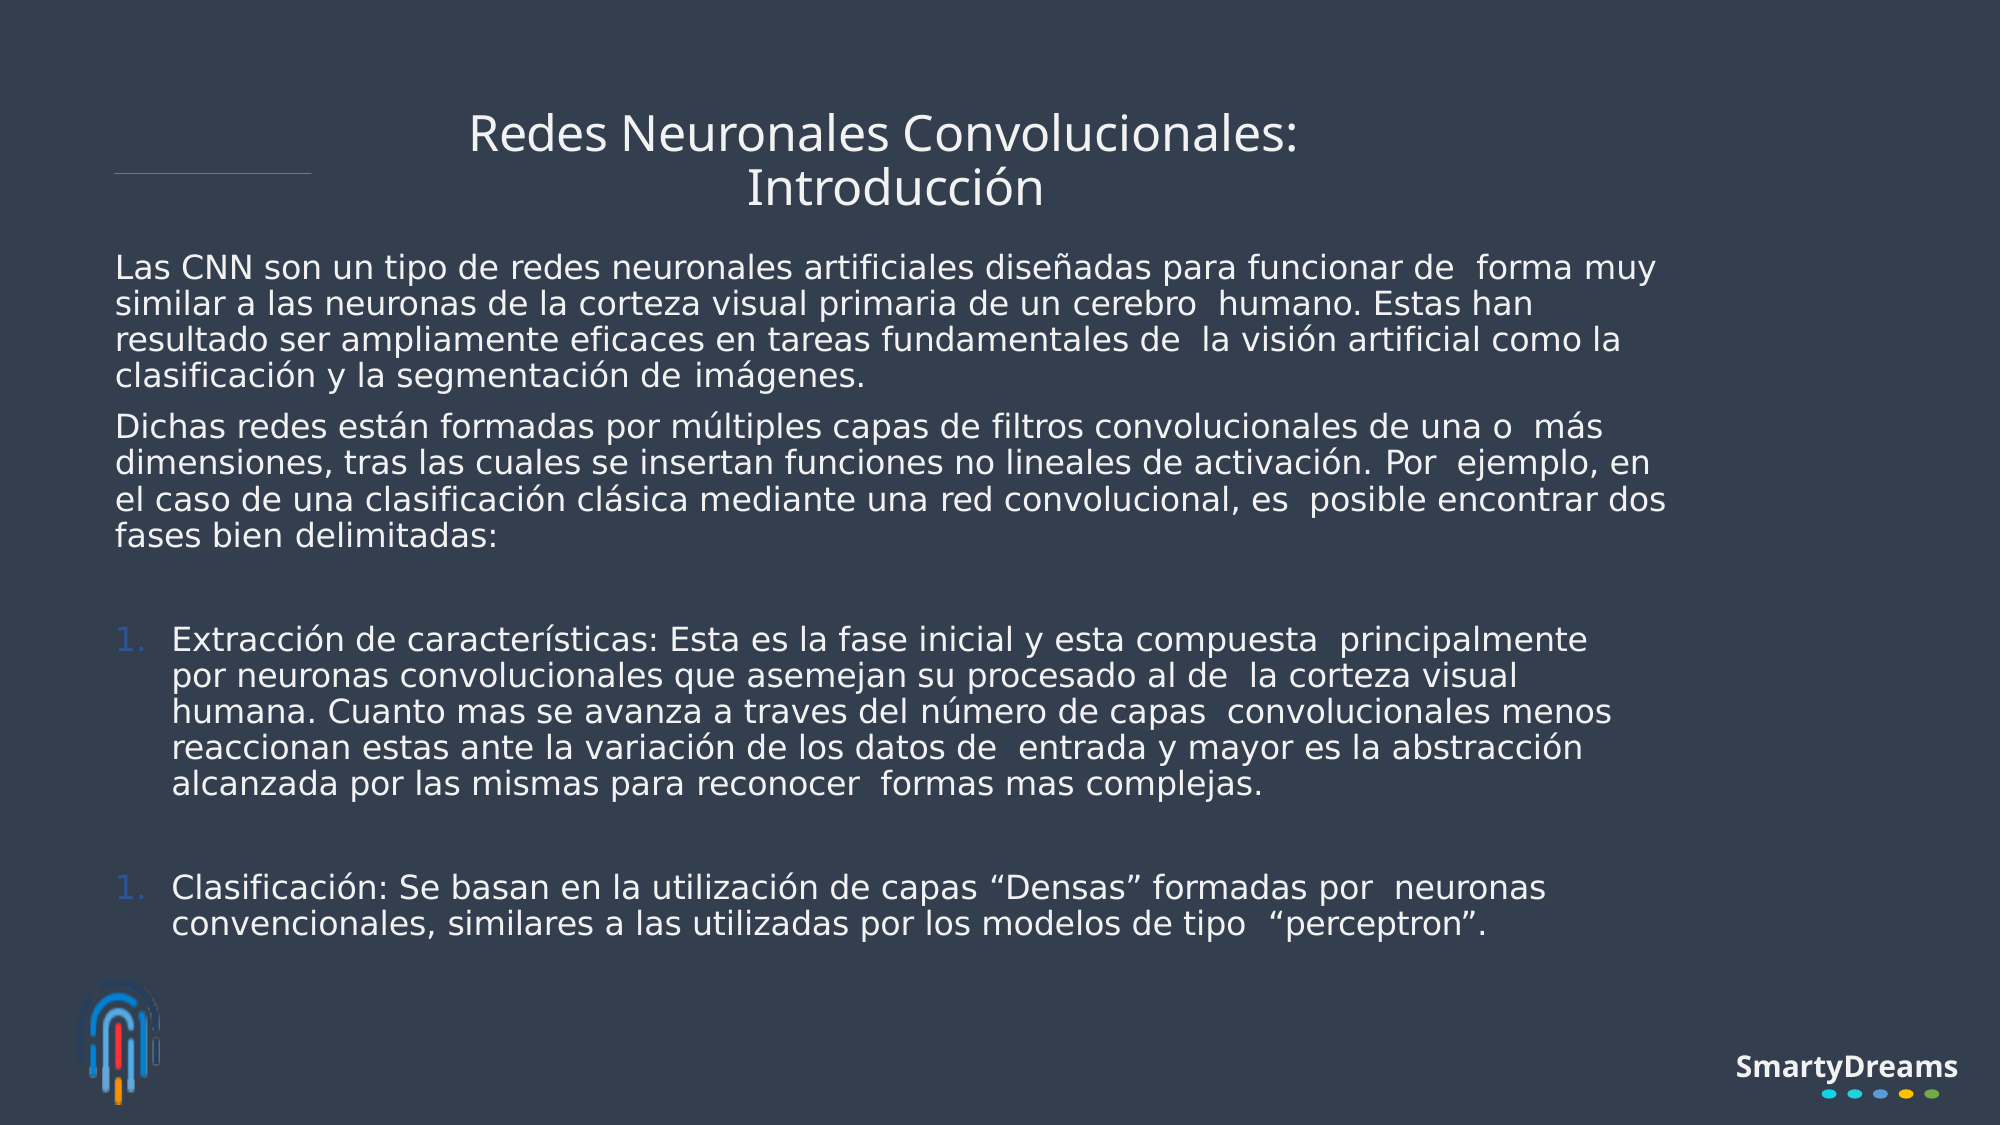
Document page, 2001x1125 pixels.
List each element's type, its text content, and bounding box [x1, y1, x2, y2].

picture [78, 979, 162, 1106]
title Redes Neuronales Convolucionales: Introducción [98, 100, 1696, 219]
text_box Las CNN son un tipo de redes neuronales artificiales diseñadas para funcionar de forma muy similar a las neuronas de la corteza visual primaria de un cerebro humano. Estas han resultado ser ampliamente eficaces en tareas fundamentales de la visión artificial como la clasificación y la segmentación de imágenes. Dichas redes están formadas por múltiples capas de filtros convolucionales de una o más dimensiones, tras las cuales se insertan funciones no lineales de activación. Por ejemplo, en el caso de una clasificación clásica mediante una red convolucional, es posible encontrar dos fases bien delimitadas: 1. Extracción de características: Esta es la fase inicial y esta compuesta principalmente por neuronas convolucionales que asemejan su procesado al de la corteza visual humana. Cuanto mas se avanza a traves del número de capas convolucionales menos reaccionan estas ante la variación de los datos de entrada y mayor es la abstracción alcanzada por las mismas para reconocer formas mas complejas. 1. Clasificación: Se basan en la utilización de capas “Densas” formadas por neuronas convencionales, similares a las utilizadas por los modelos de tipo “perceptron”. [97, 242, 1696, 980]
